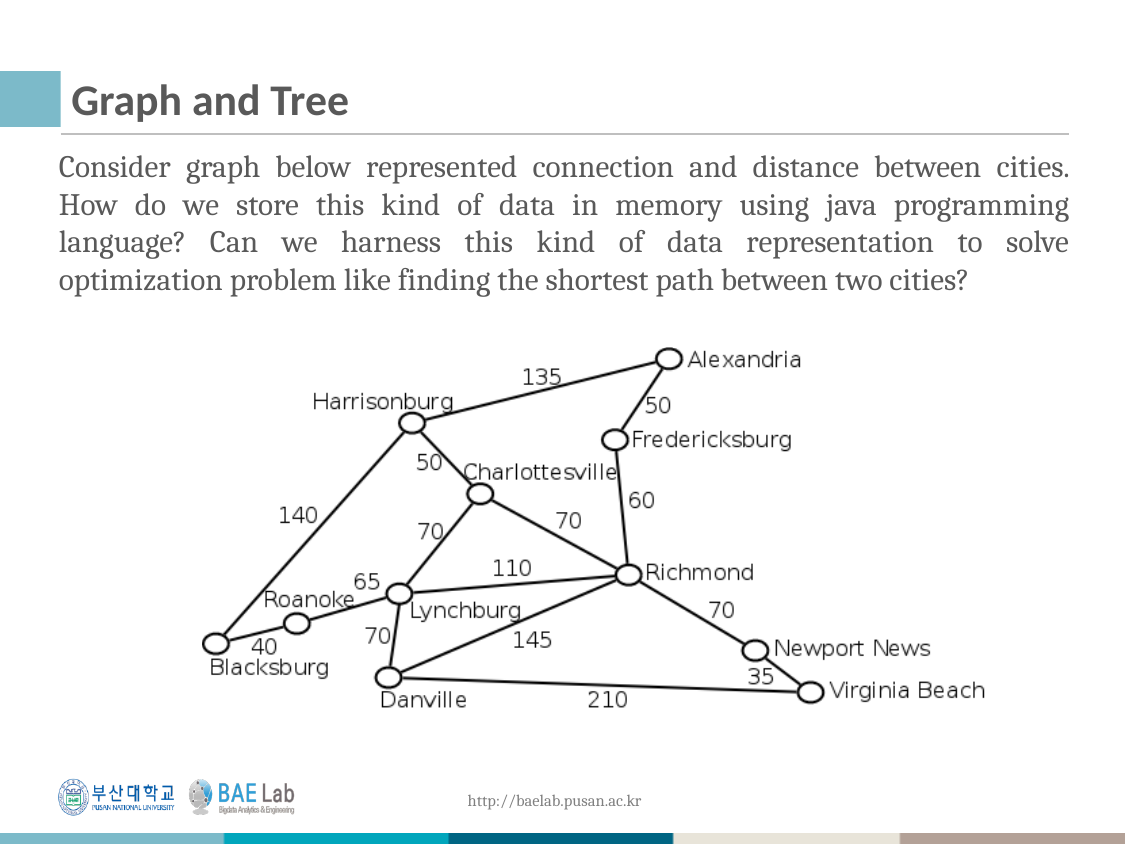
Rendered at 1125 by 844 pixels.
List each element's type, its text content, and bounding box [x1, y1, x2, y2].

picture [673, 833, 1125, 844]
picture [55, 775, 175, 819]
picture [0, 833, 448, 844]
picture [202, 346, 988, 713]
title Graph and Tree [56, 71, 1069, 125]
picture [186, 776, 300, 816]
list Consider graph below represented connection and distance between cities. How do we store this kind of data in memory using java programming language? Can we harness this kind of data representation to solve optimization problem like finding the shortest path between two cities? [43, 139, 1086, 769]
